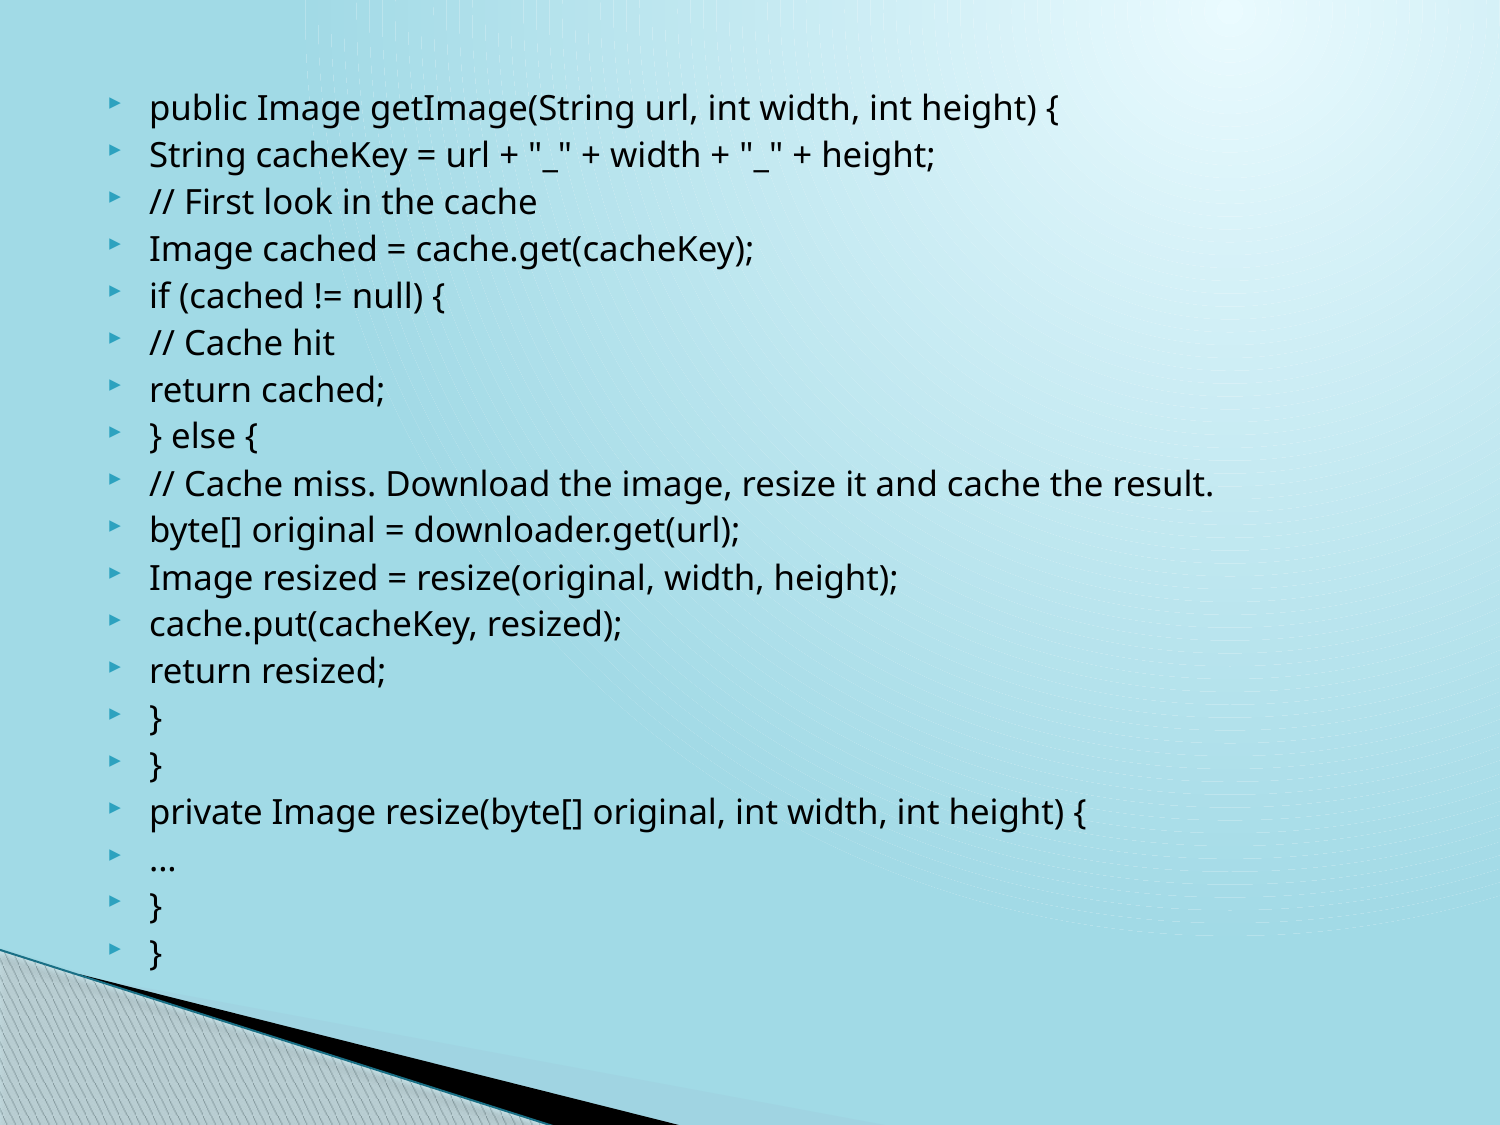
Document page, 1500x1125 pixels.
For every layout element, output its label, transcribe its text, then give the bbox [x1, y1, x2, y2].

list public Image getImage(String url, int width, int height) { String cacheKey = url + "_" + width + "_" + height; // First look in the cache Image cached = cache.get(cacheKey); if (cached != null) { // Cache hit return cached; } else { // Cache miss. Download the image, resize it and cache the result. byte[] original = downloader.get(url); Image resized = resize(original, width, height); cache.put(cacheKey, resized); return resized; } } private Image resize(byte[] original, int width, int height) { ... } } [75, 78, 1425, 986]
